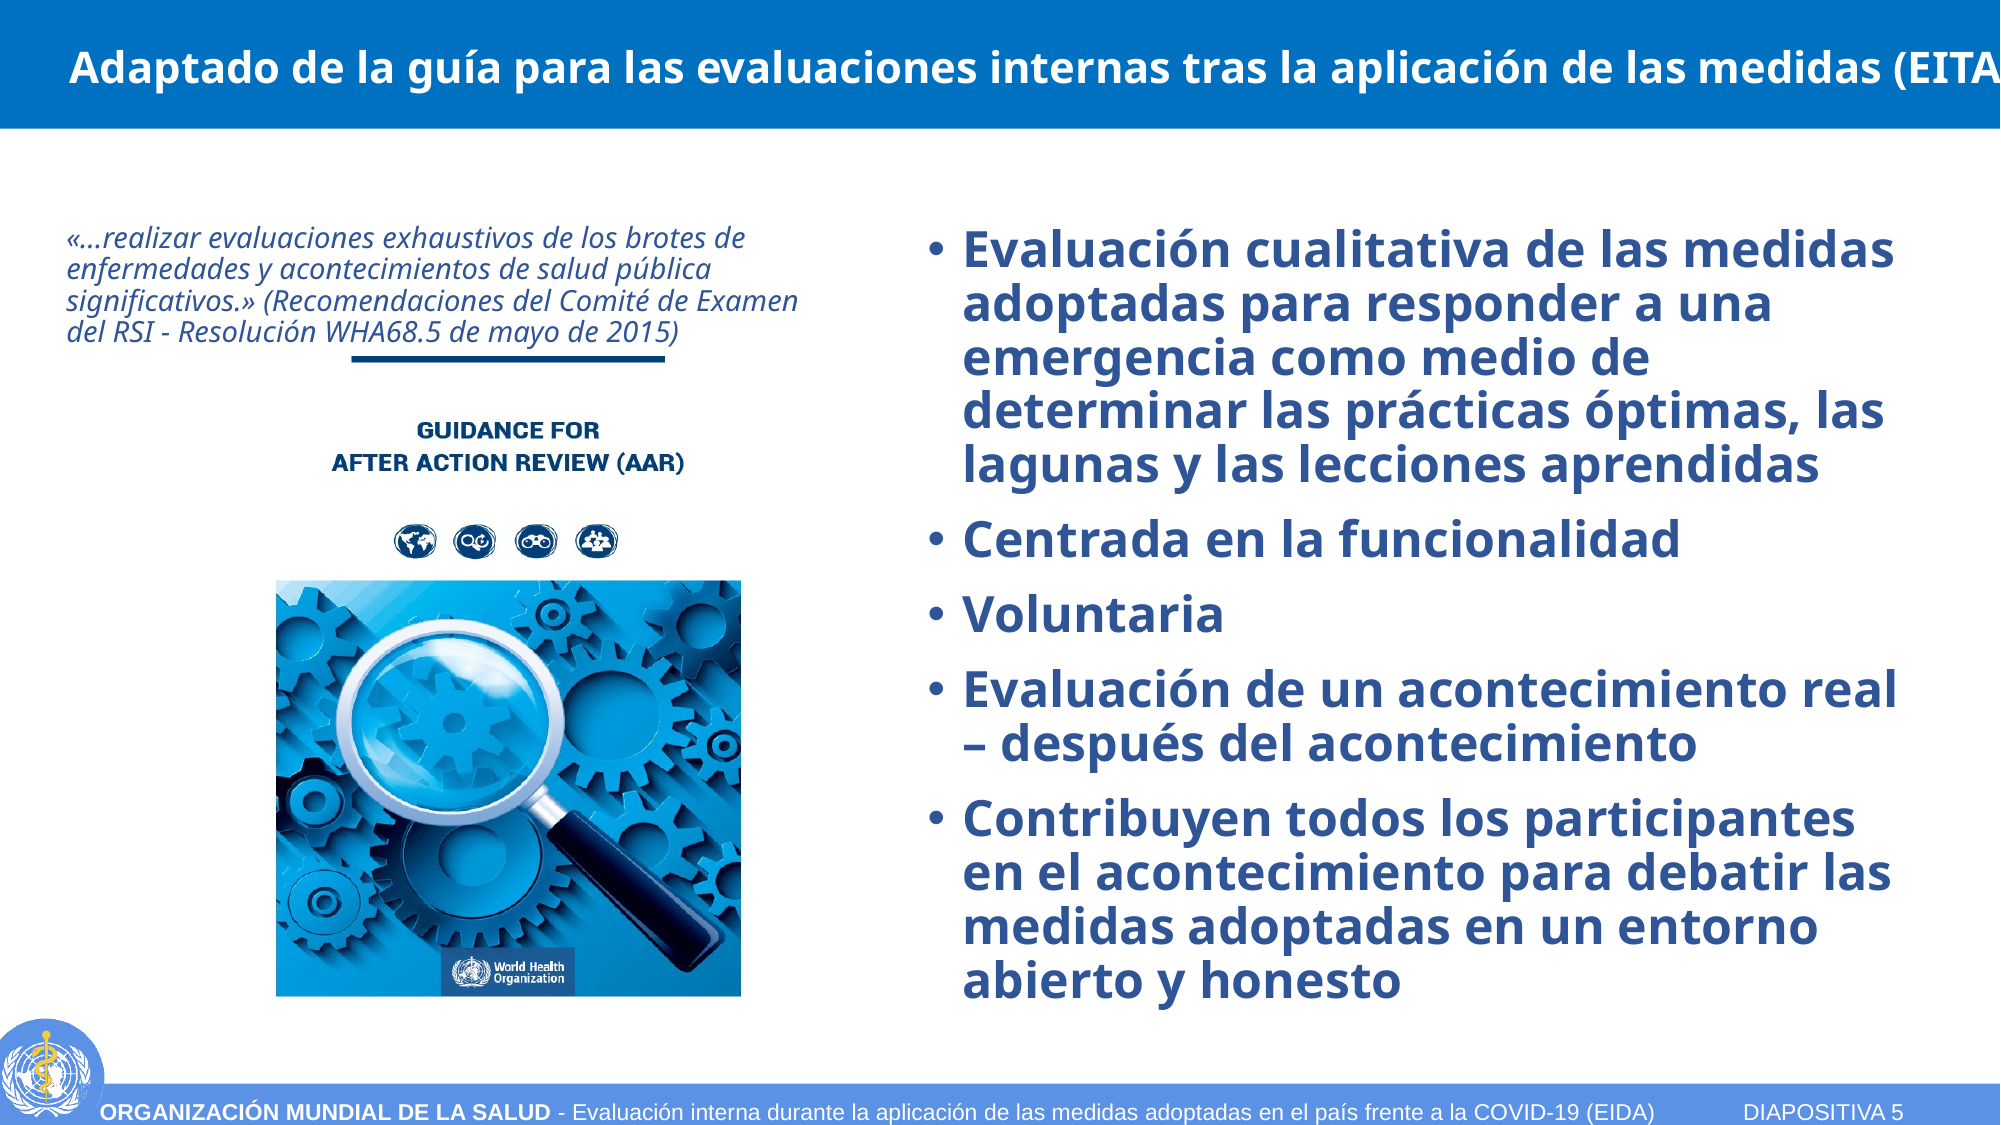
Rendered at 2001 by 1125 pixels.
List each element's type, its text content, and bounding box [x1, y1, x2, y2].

title Adaptado de la guía para las evaluaciones internas tras la aplicación de las medidas (EITA) [54, 17, 2000, 123]
list «…realizar evaluaciones exhaustivos de los brotes de enfermedades y acontecimientos de salud pública significativos.» (Recomendaciones del Comité de Examen del RSI - Resolución WHA68.5 de mayo de 2015) [54, 217, 835, 867]
list Evaluación cualitativa de las medidas adoptadas para responder a una emergencia como medio de determinar las prácticas óptimas, las lagunas y las lecciones aprendidas Centrada en la funcionalidad Voluntaria Evaluación de un acontecimiento real – después del acontecimiento Contribuyen todos los participantes en el acontecimiento para debatir las medidas adoptadas en un entorno abierto y honesto [912, 216, 1925, 1033]
picture [0, 1005, 158, 1125]
picture [248, 356, 768, 1023]
